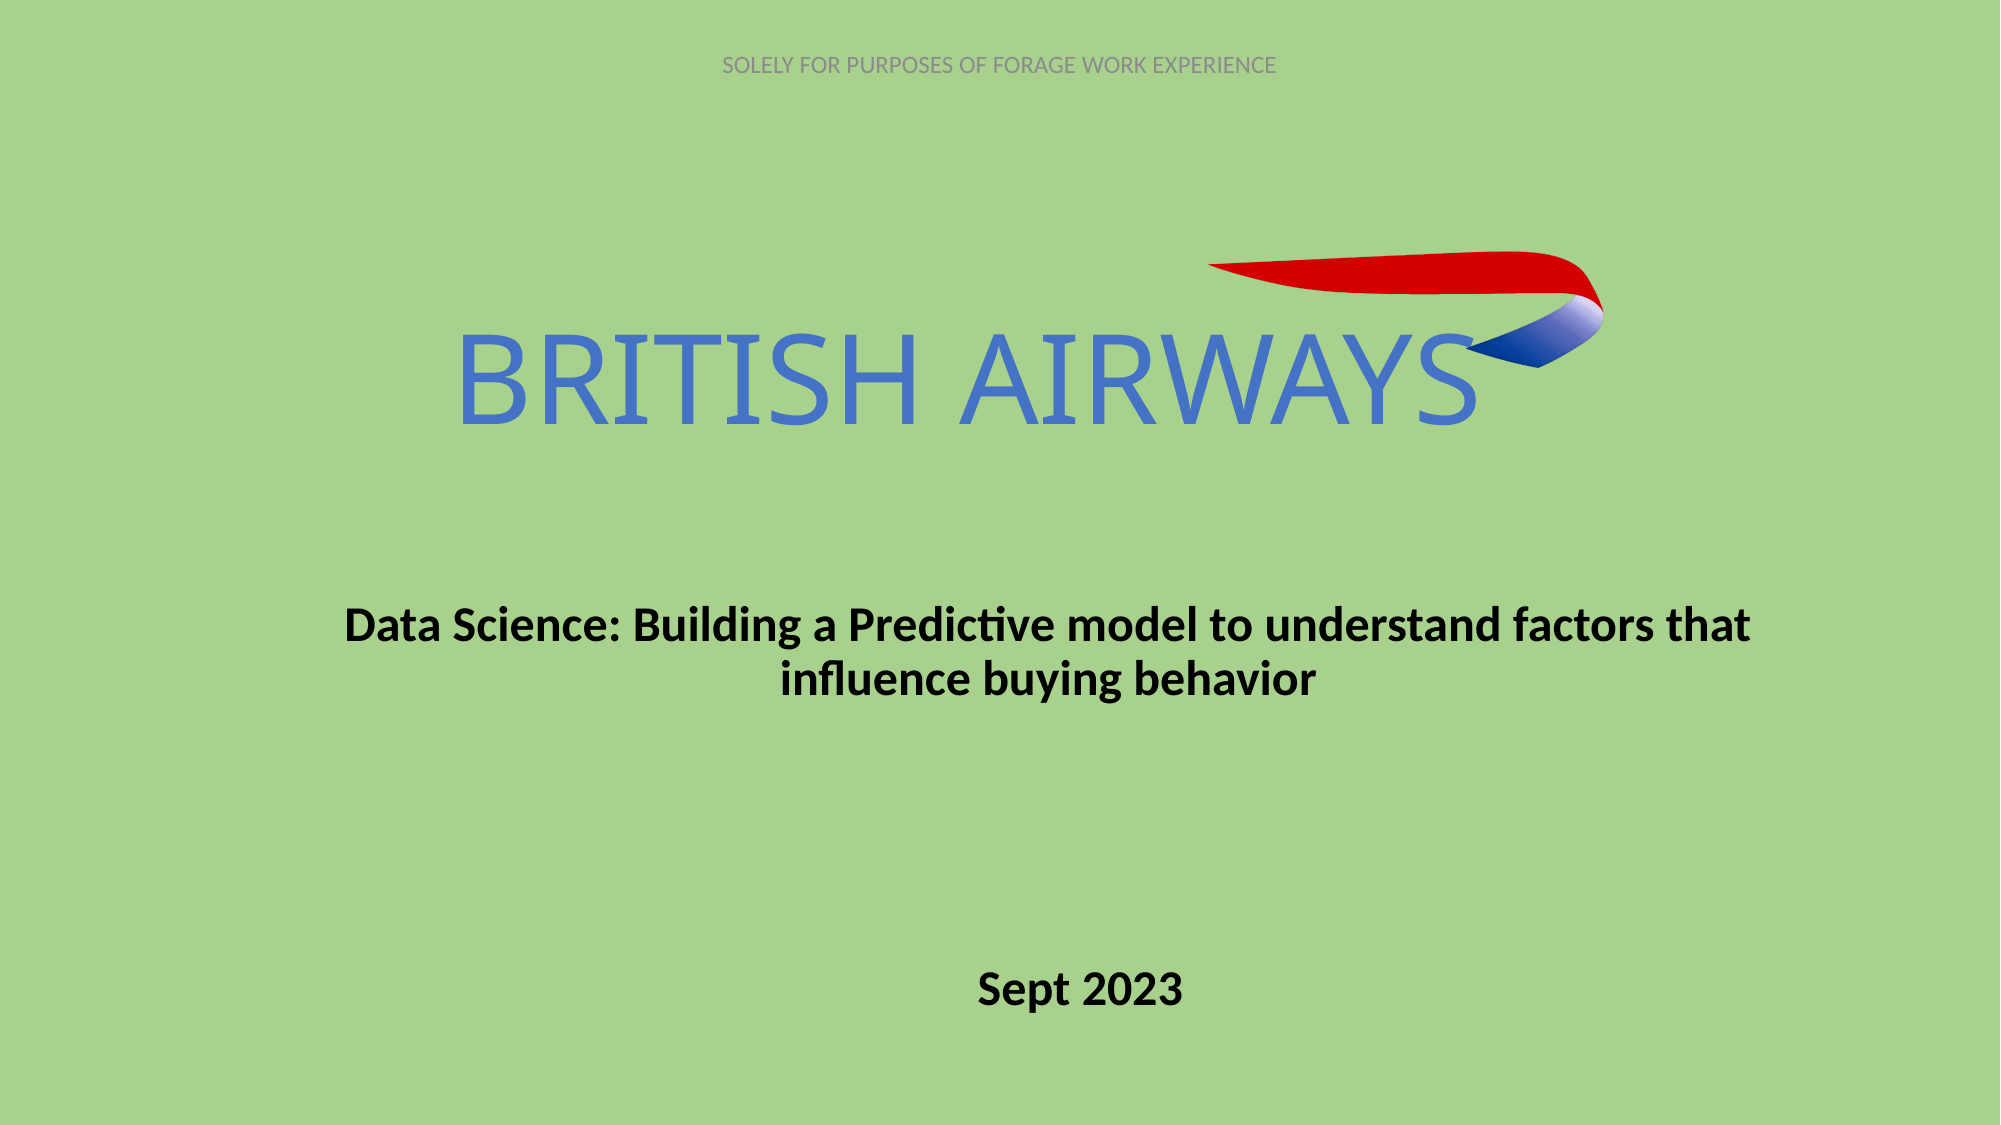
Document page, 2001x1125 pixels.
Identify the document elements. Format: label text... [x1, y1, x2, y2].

picture [1202, 175, 1609, 444]
text_box Sept 2023 [330, 954, 1831, 1125]
subtitle Data Science: Building a Predictive model to understand factors that influence buying behavior [298, 590, 1799, 762]
title BRITISH AIRWAYS [249, 252, 1750, 460]
